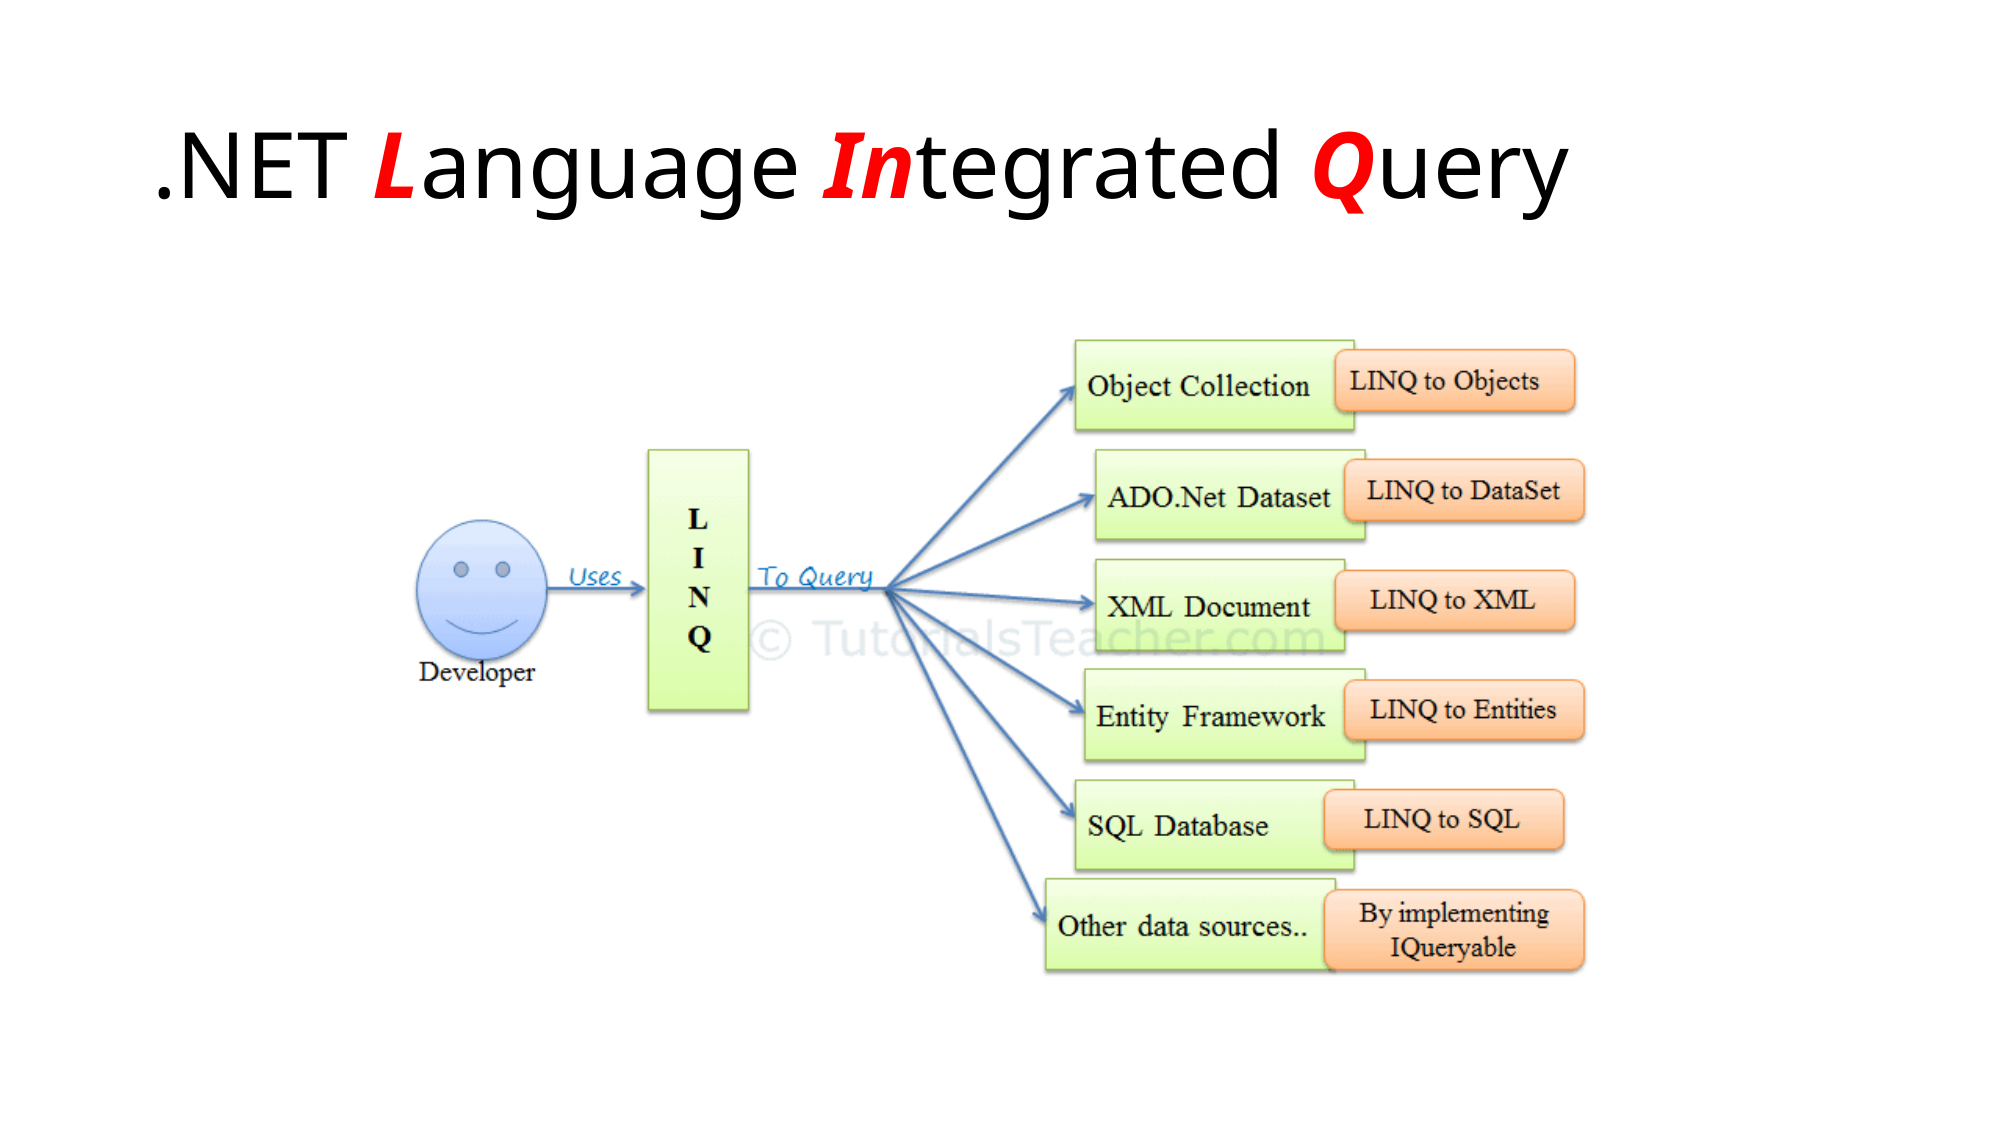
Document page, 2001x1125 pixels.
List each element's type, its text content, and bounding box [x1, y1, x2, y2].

title .NET Language Integrated Query [137, 59, 1863, 278]
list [407, 332, 1593, 980]
